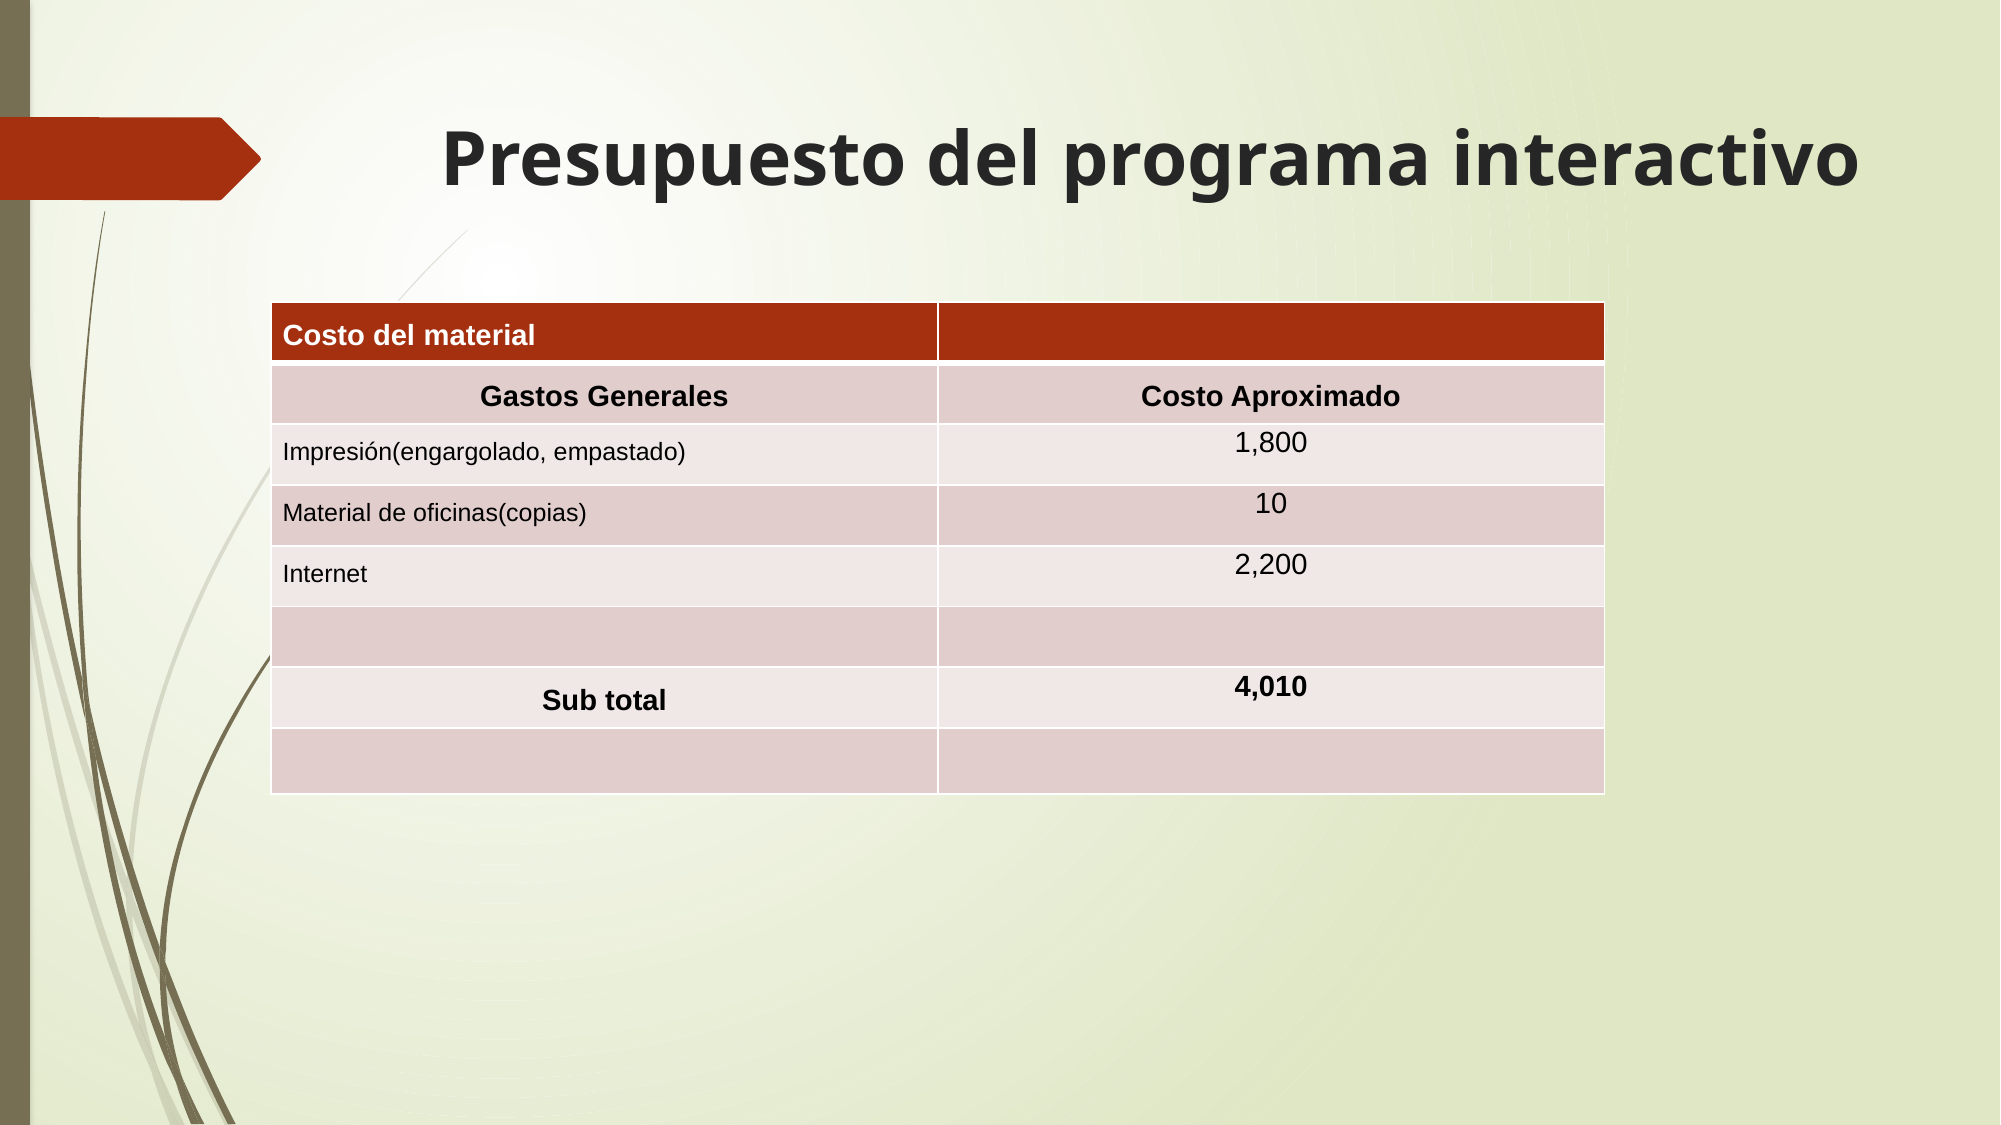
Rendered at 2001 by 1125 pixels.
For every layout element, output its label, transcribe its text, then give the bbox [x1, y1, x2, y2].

table_header [939, 303, 1604, 360]
table_cell Gastos Generales [272, 366, 937, 423]
table_cell 10 [939, 486, 1604, 545]
table_cell [939, 607, 1604, 666]
table_cell Internet [272, 547, 937, 606]
table_cell [272, 729, 937, 793]
table_cell [272, 607, 937, 666]
table_cell 2,200 [939, 547, 1604, 606]
table_cell Material de oficinas(copias) [272, 486, 937, 545]
title Presupuesto del programa interactivo [425, 102, 1888, 313]
table_cell Impresión(engargolado, empastado) [272, 425, 937, 484]
table_cell [939, 729, 1604, 793]
table_cell 1,800 [939, 425, 1604, 484]
table_header Costo del material [272, 303, 937, 360]
table_cell 4,010 [939, 668, 1604, 727]
table_cell Costo Aproximado [939, 366, 1604, 423]
table_cell Sub total [272, 668, 937, 727]
